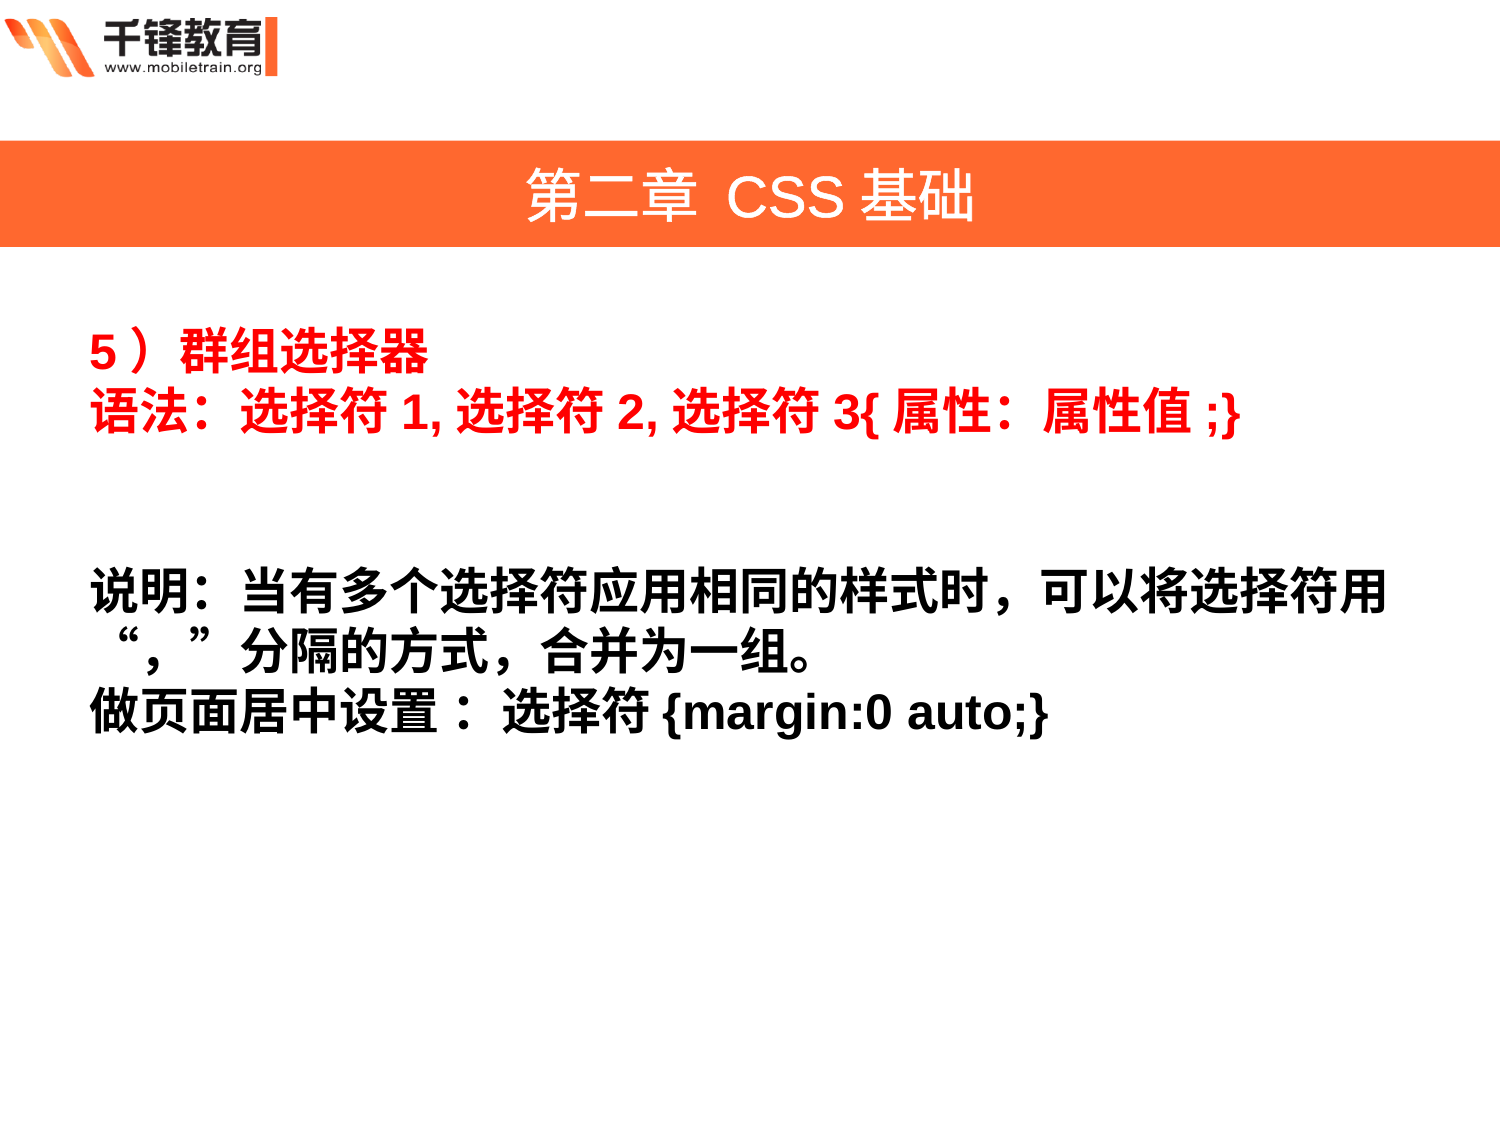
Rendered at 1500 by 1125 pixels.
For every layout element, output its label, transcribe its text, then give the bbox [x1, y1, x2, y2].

text_box 5）群组选择器 语法：选择符1,选择符2,选择符3{属性：属性值;} 说明：当有多个选择符应用相同的样式时，可以将选择符用“，”分隔的方式，合并为一组。 做页面居中设置 ：选择符{margin:0 auto;} [75, 312, 1459, 1055]
text_box 第二章 CSS基础 [0, 140, 1500, 247]
picture [3, 18, 261, 79]
